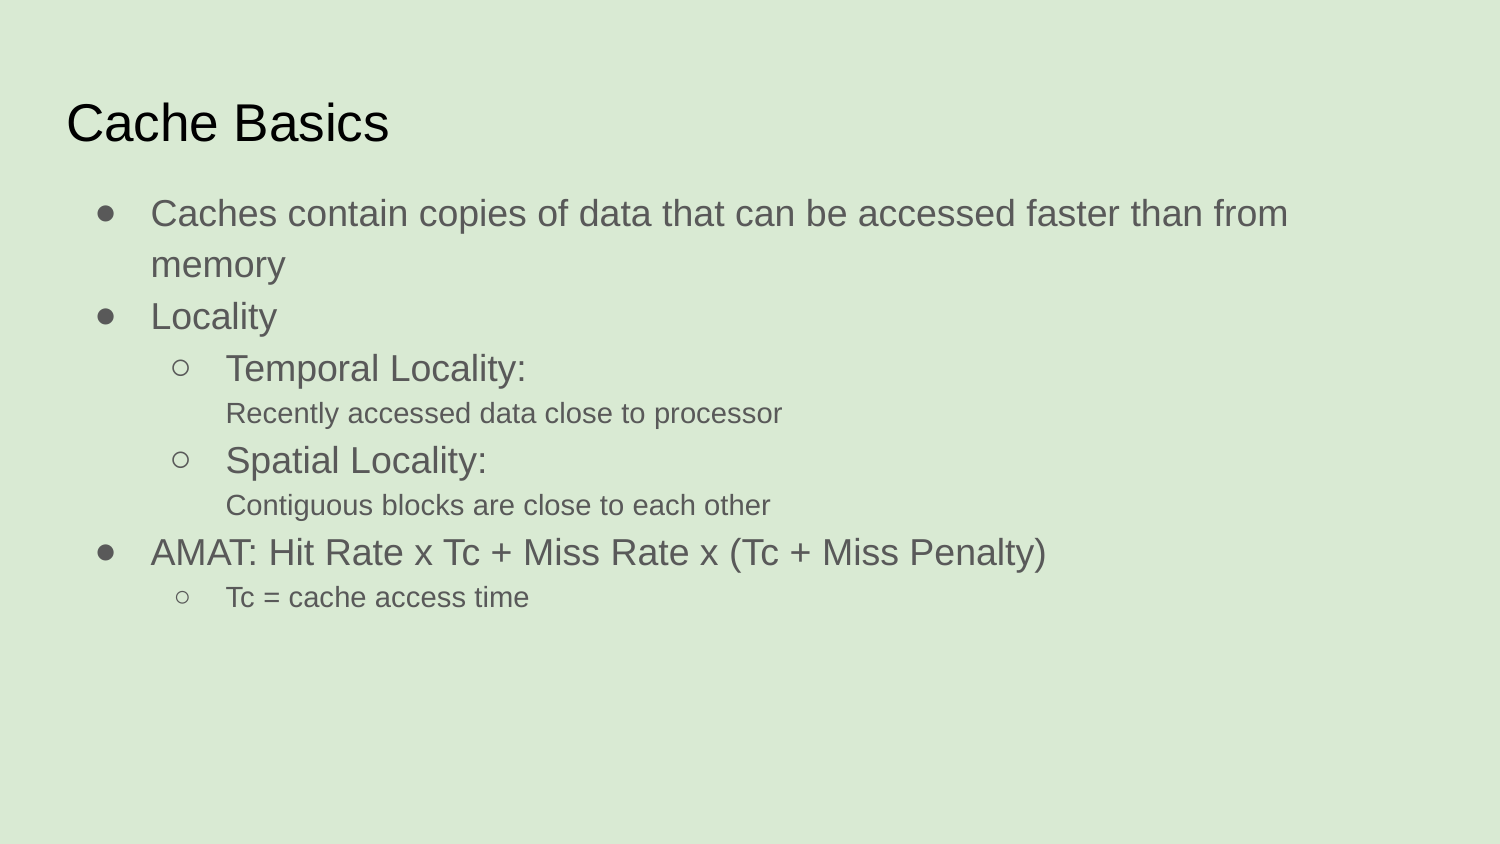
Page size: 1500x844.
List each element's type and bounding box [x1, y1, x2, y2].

title [51, 72, 1449, 167]
list [60, 166, 1440, 718]
